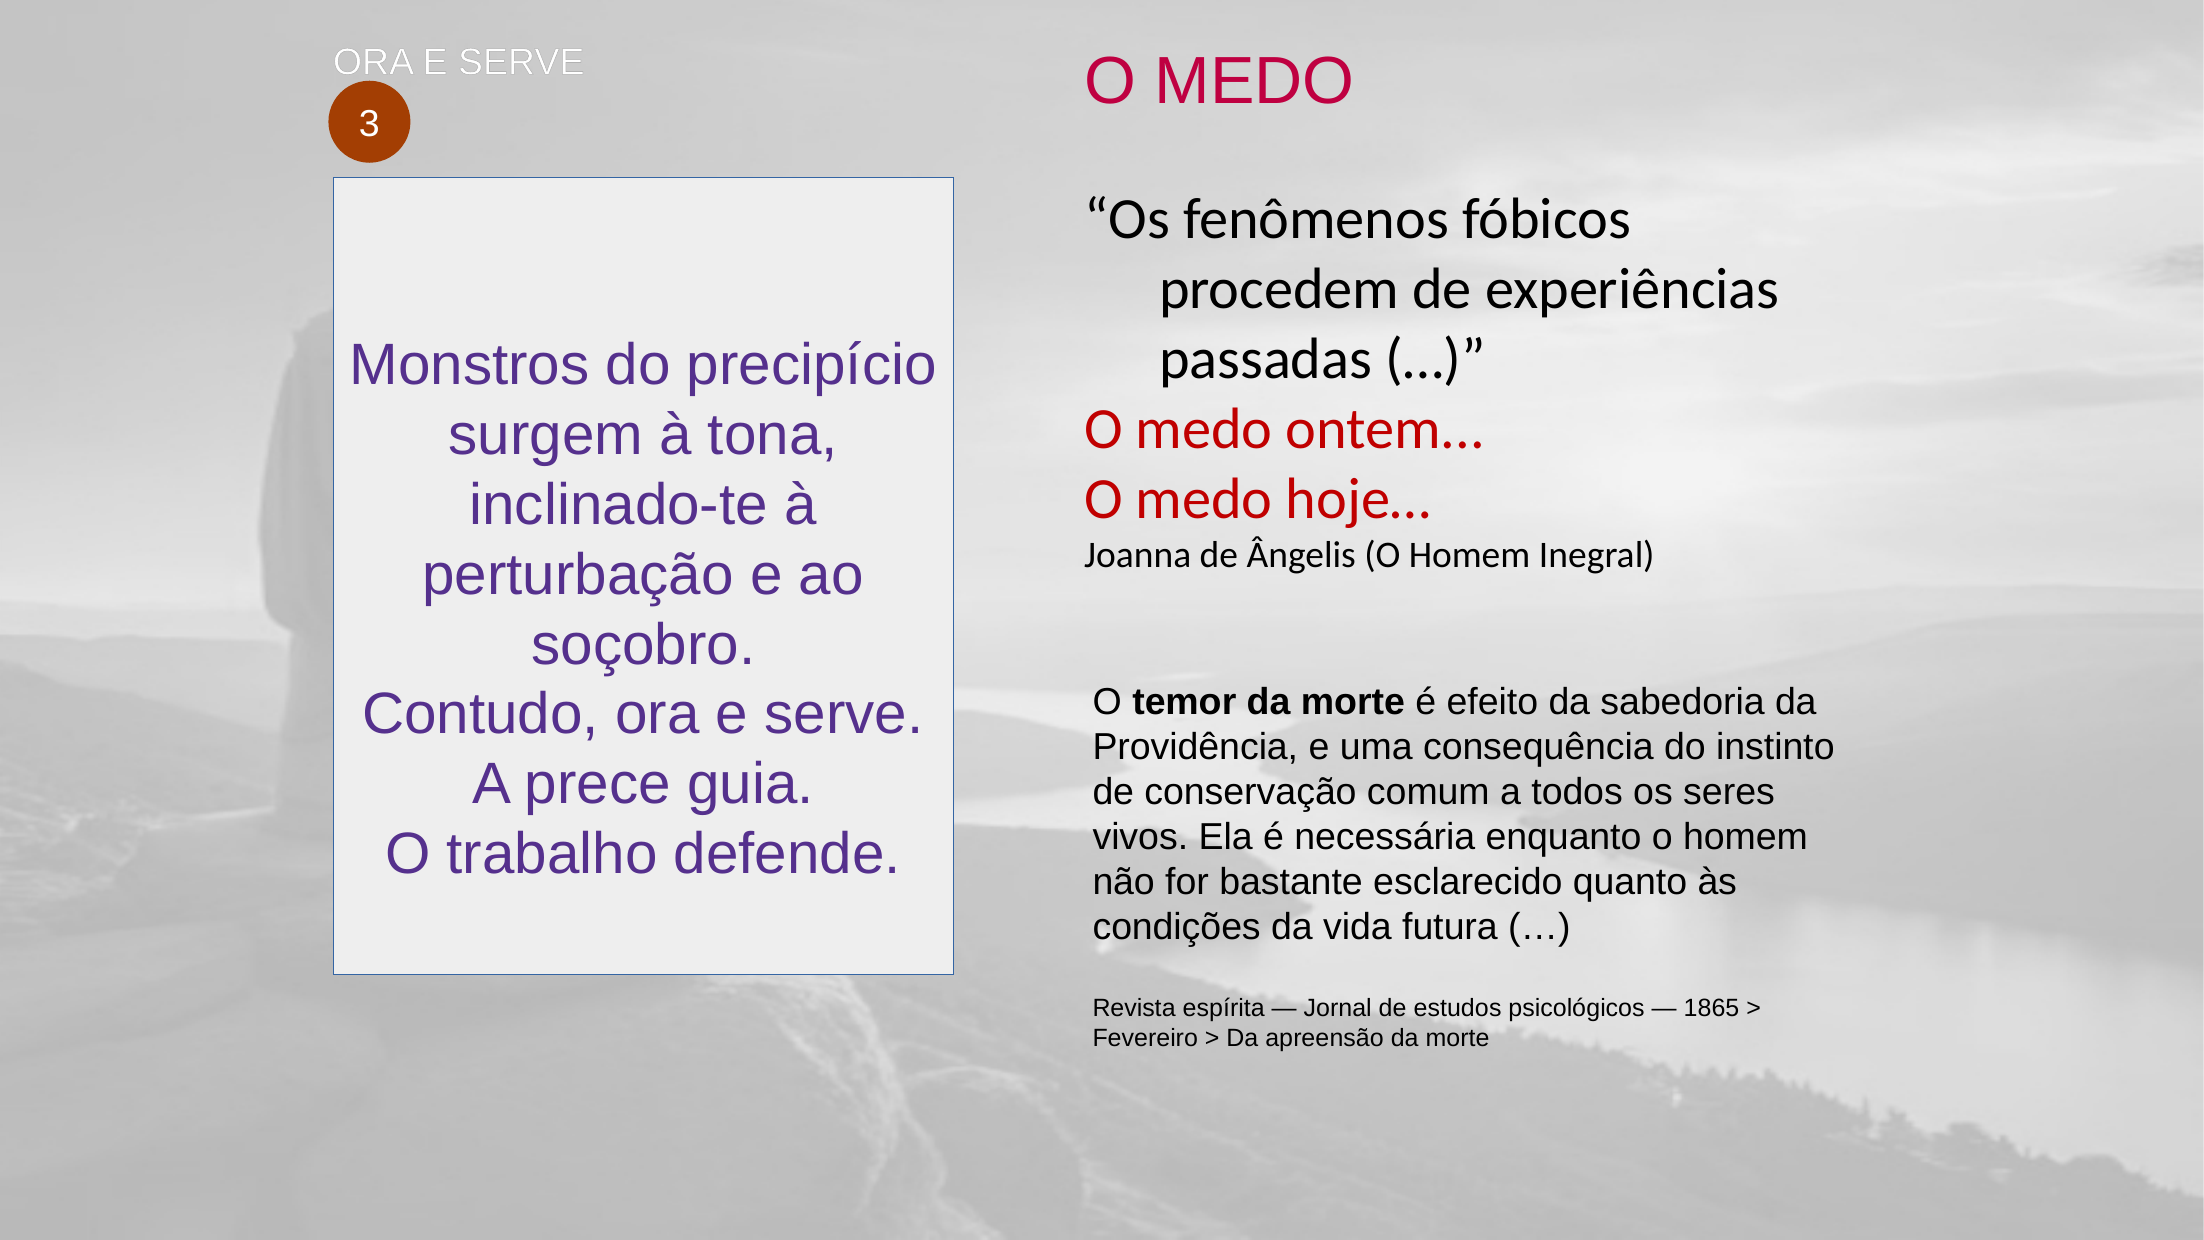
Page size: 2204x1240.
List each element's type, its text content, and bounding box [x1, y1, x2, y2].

text_box 3 [327, 80, 411, 164]
text_box O MEDO [1069, 29, 1370, 120]
text_box “Os fenômenos fóbicos procedem de experiências passadas (…)” O medo ontem... O medo hoje… Joanna de Ângelis (O Homem Inegral) [1069, 172, 1899, 680]
text_box O temor da morte é efeito da sabedoria da Providência, e uma consequência do instinto de conservação comum a todos os seres vivos. Ela é necessária enquanto o homem não for bastante esclarecido quanto às condições da vida futura (…) Revista espírita — Jornal de estudos psicológicos — 1865 > Fevereiro > Da apreensão da morte [1077, 669, 1870, 1021]
picture [0, 0, 2204, 1240]
text_box ORA E SERVE [318, 29, 600, 87]
text_box Monstros do precipício surgem à tona, inclinado-te à perturbação e ao soçobro. Contudo, ora e serve. A prece guia. O trabalho defende. [333, 177, 954, 975]
